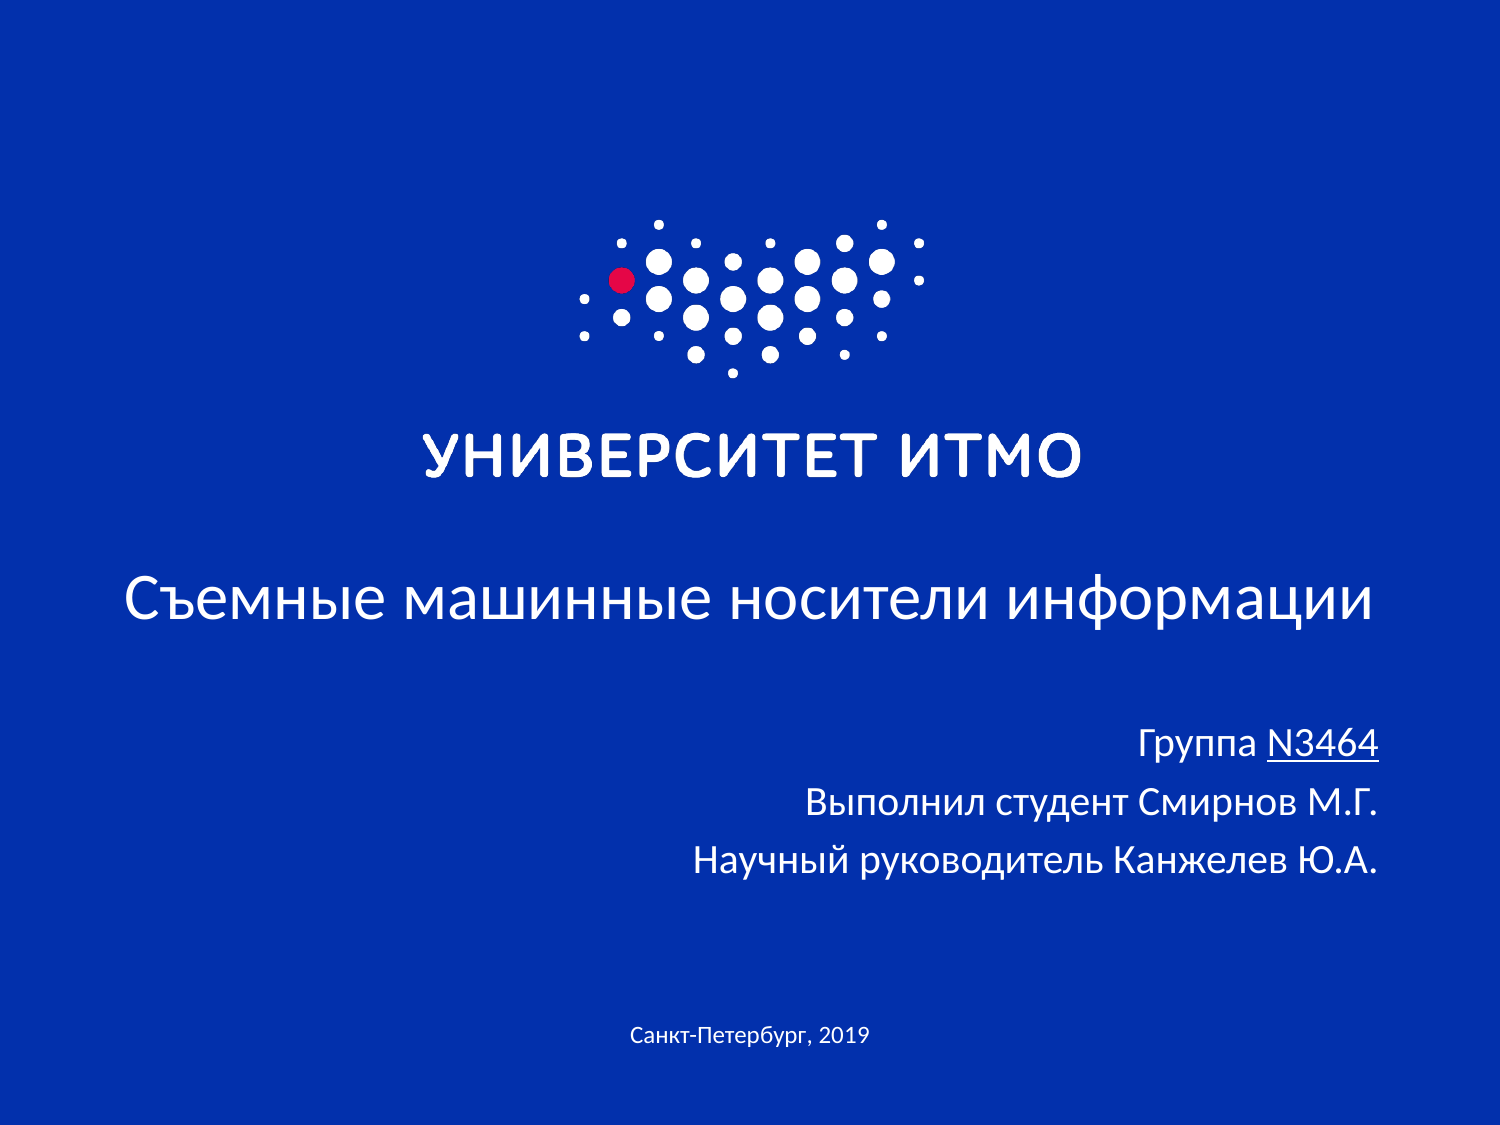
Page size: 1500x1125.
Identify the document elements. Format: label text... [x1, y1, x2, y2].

title Съемные машинные носители информации [66, 538, 1434, 641]
list Группа N3464 Выполнил студент Смирнов М.Г. Научный руководитель Канжелев Ю.А. [343, 707, 1395, 939]
picture [414, 209, 1086, 488]
subtitle Санкт-Петербург, 2019 [224, 1005, 1276, 1057]
